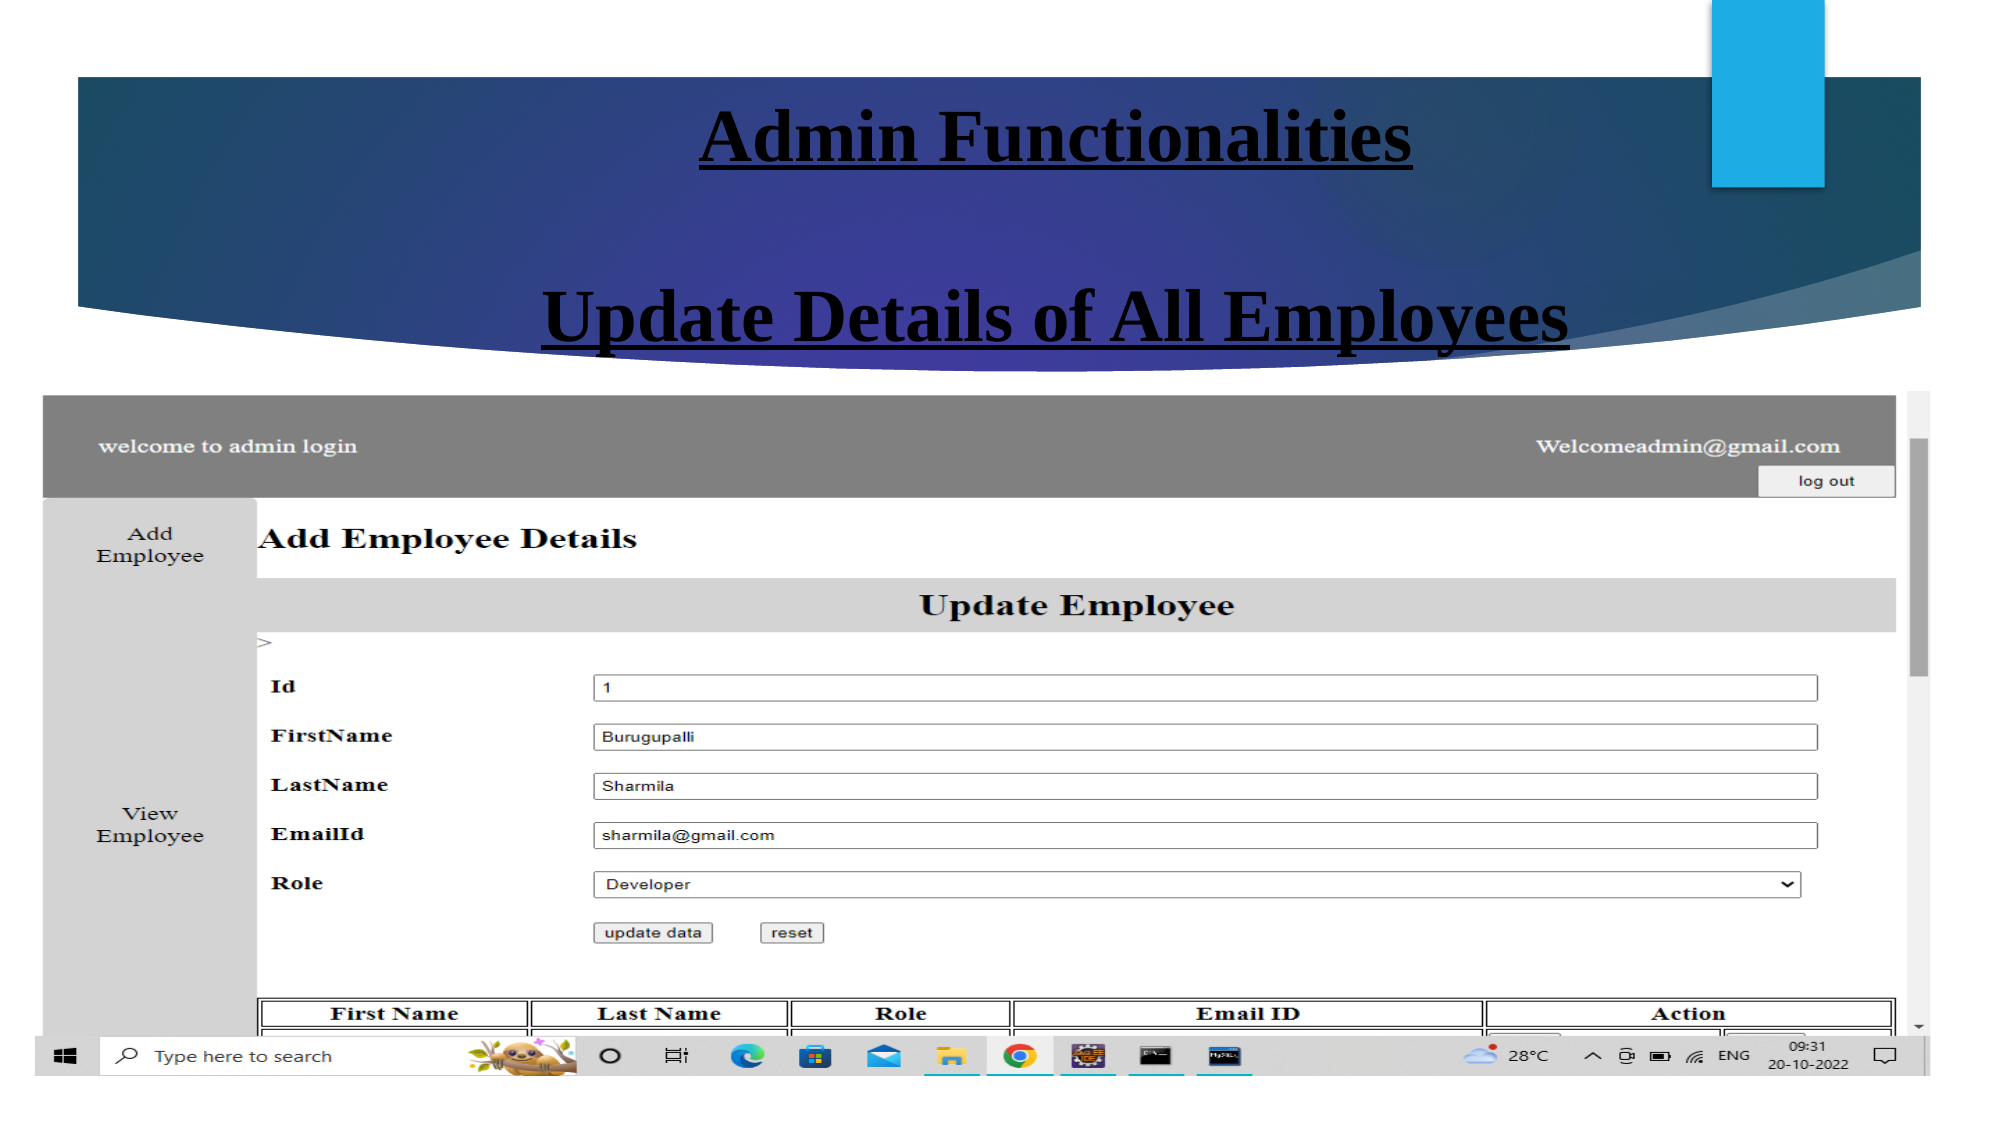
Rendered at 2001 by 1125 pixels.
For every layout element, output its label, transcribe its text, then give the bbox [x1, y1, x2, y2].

picture [34, 390, 1931, 1077]
text_box Admin Functionalities Update Details of All Employees [331, 78, 1781, 390]
